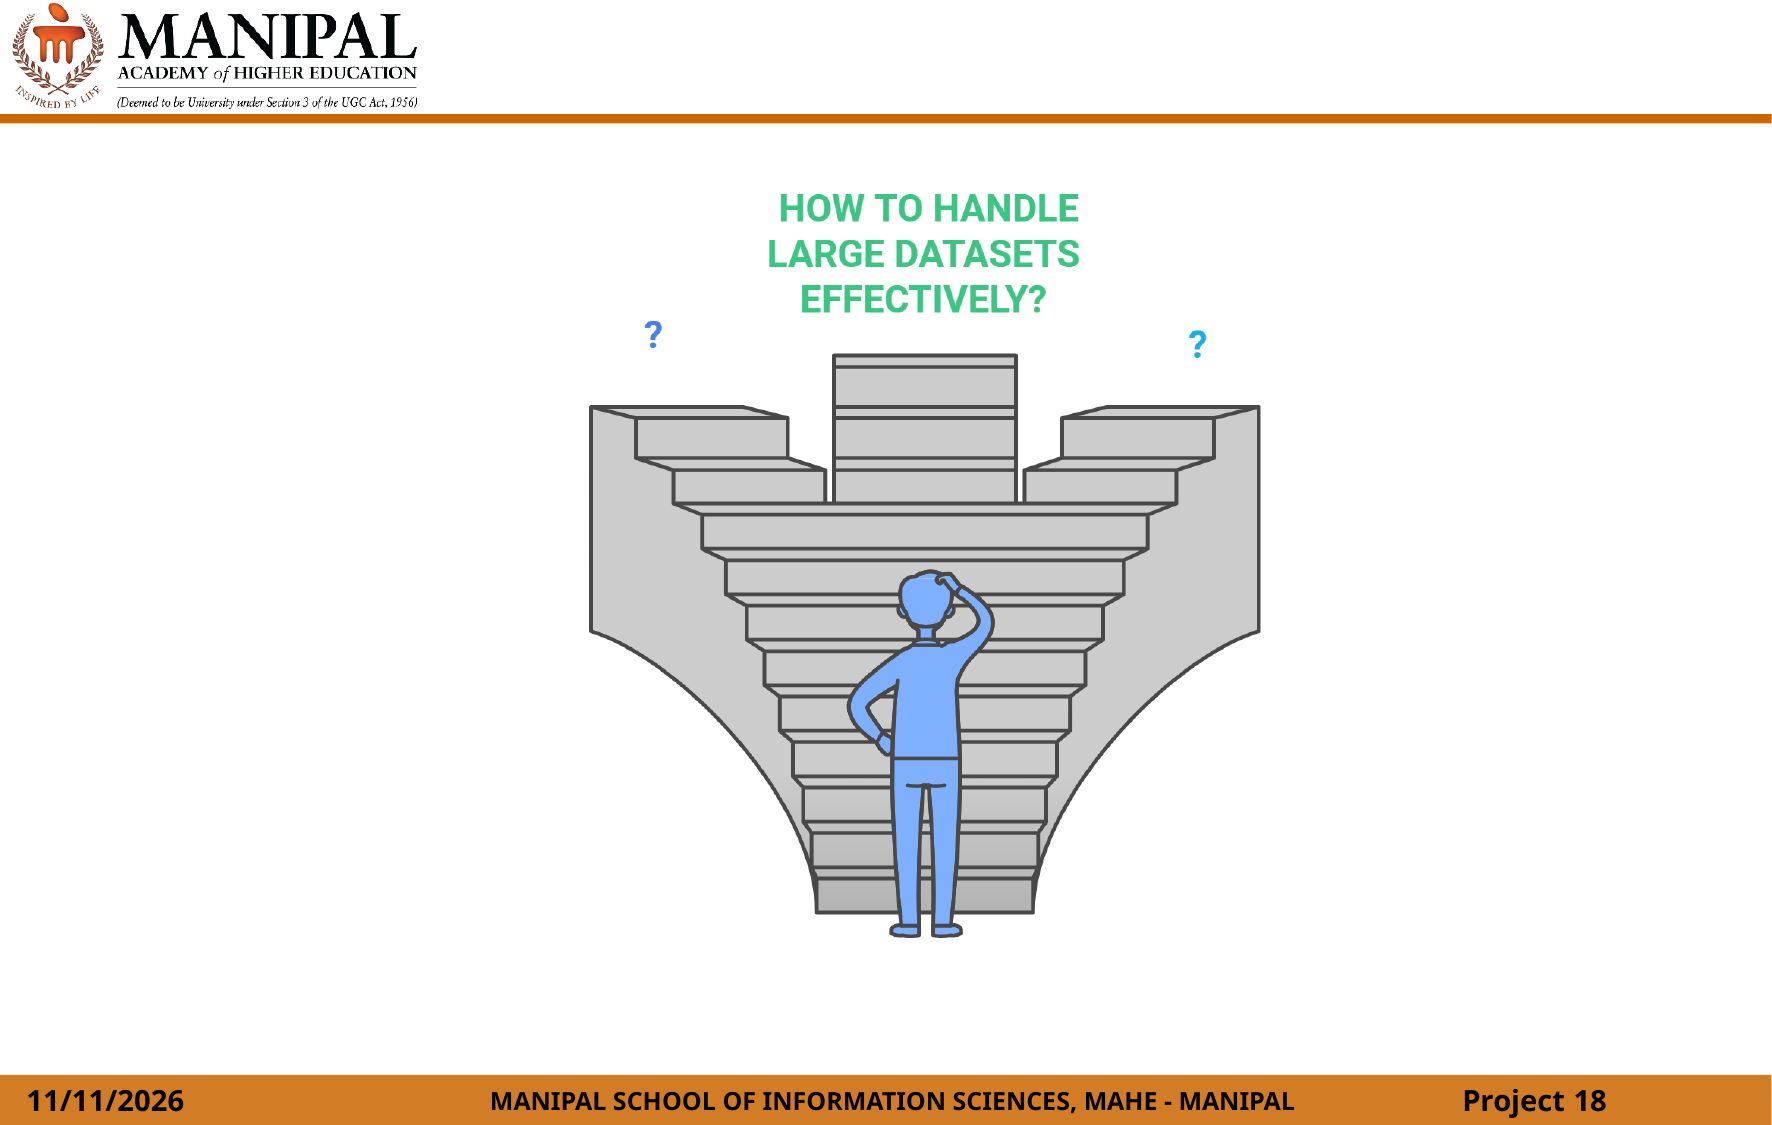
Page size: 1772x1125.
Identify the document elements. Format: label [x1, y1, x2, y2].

picture [0, 0, 429, 119]
picture [566, 162, 1283, 963]
